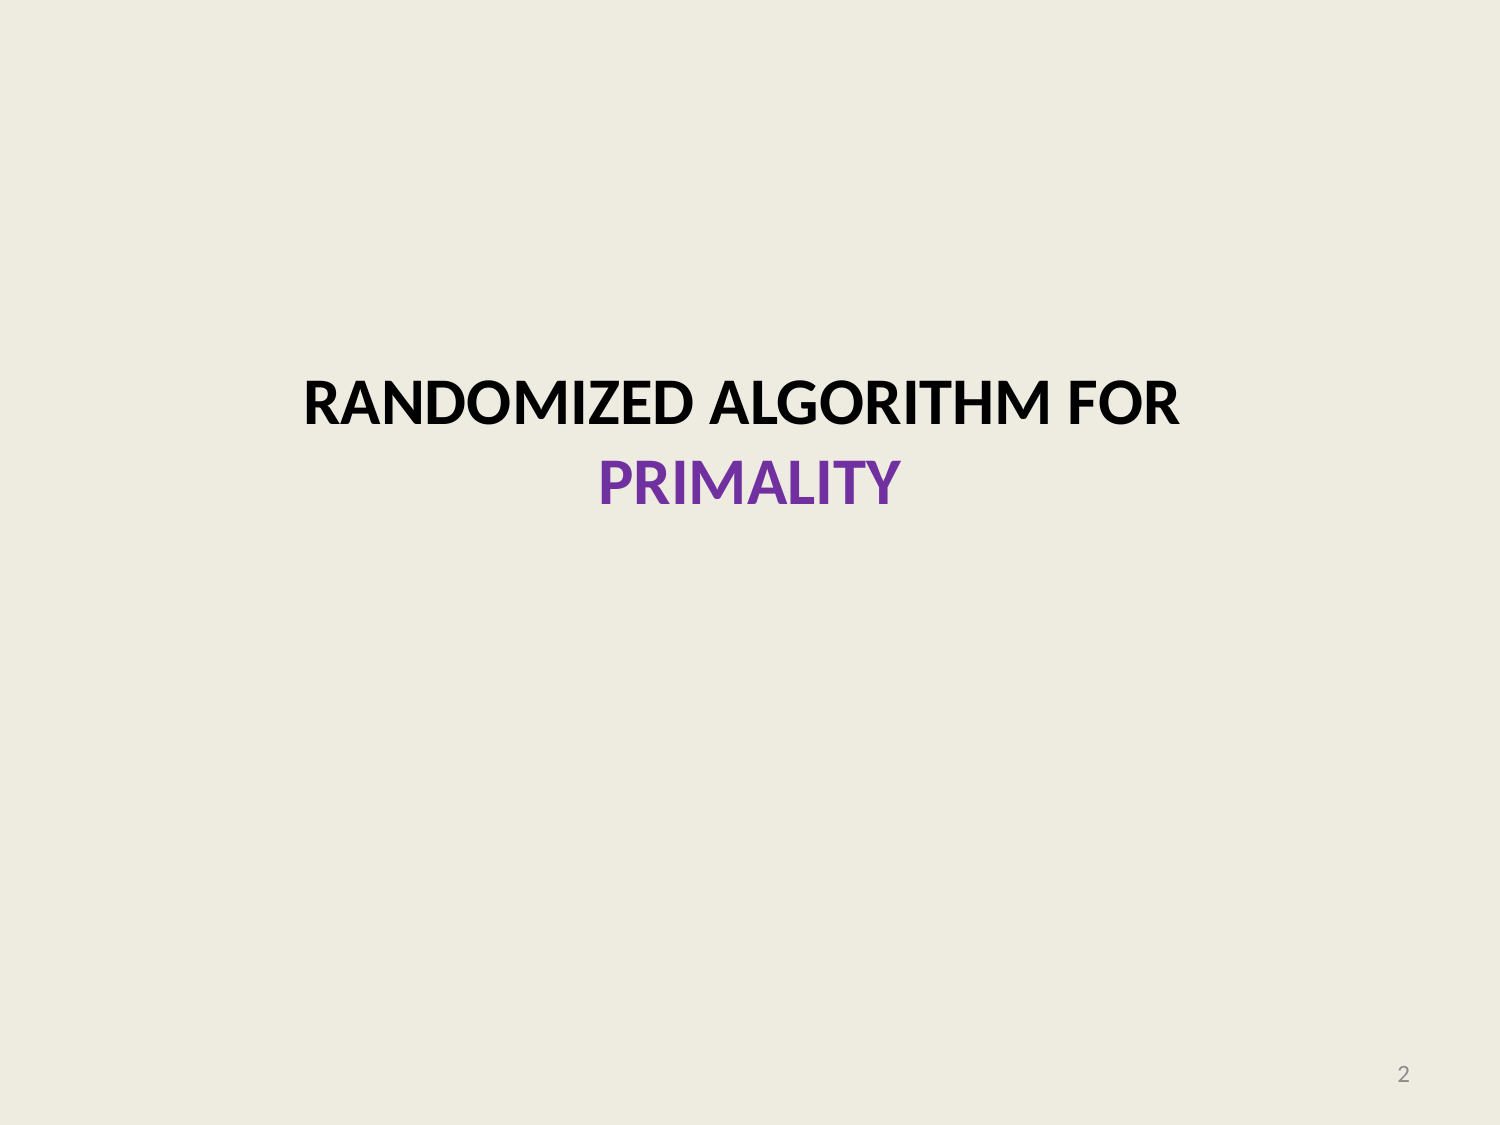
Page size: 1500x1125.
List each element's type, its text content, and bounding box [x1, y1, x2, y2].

title Randomized algorithm for Primality [112, 350, 1388, 574]
slide_number 2 [1074, 1042, 1425, 1103]
